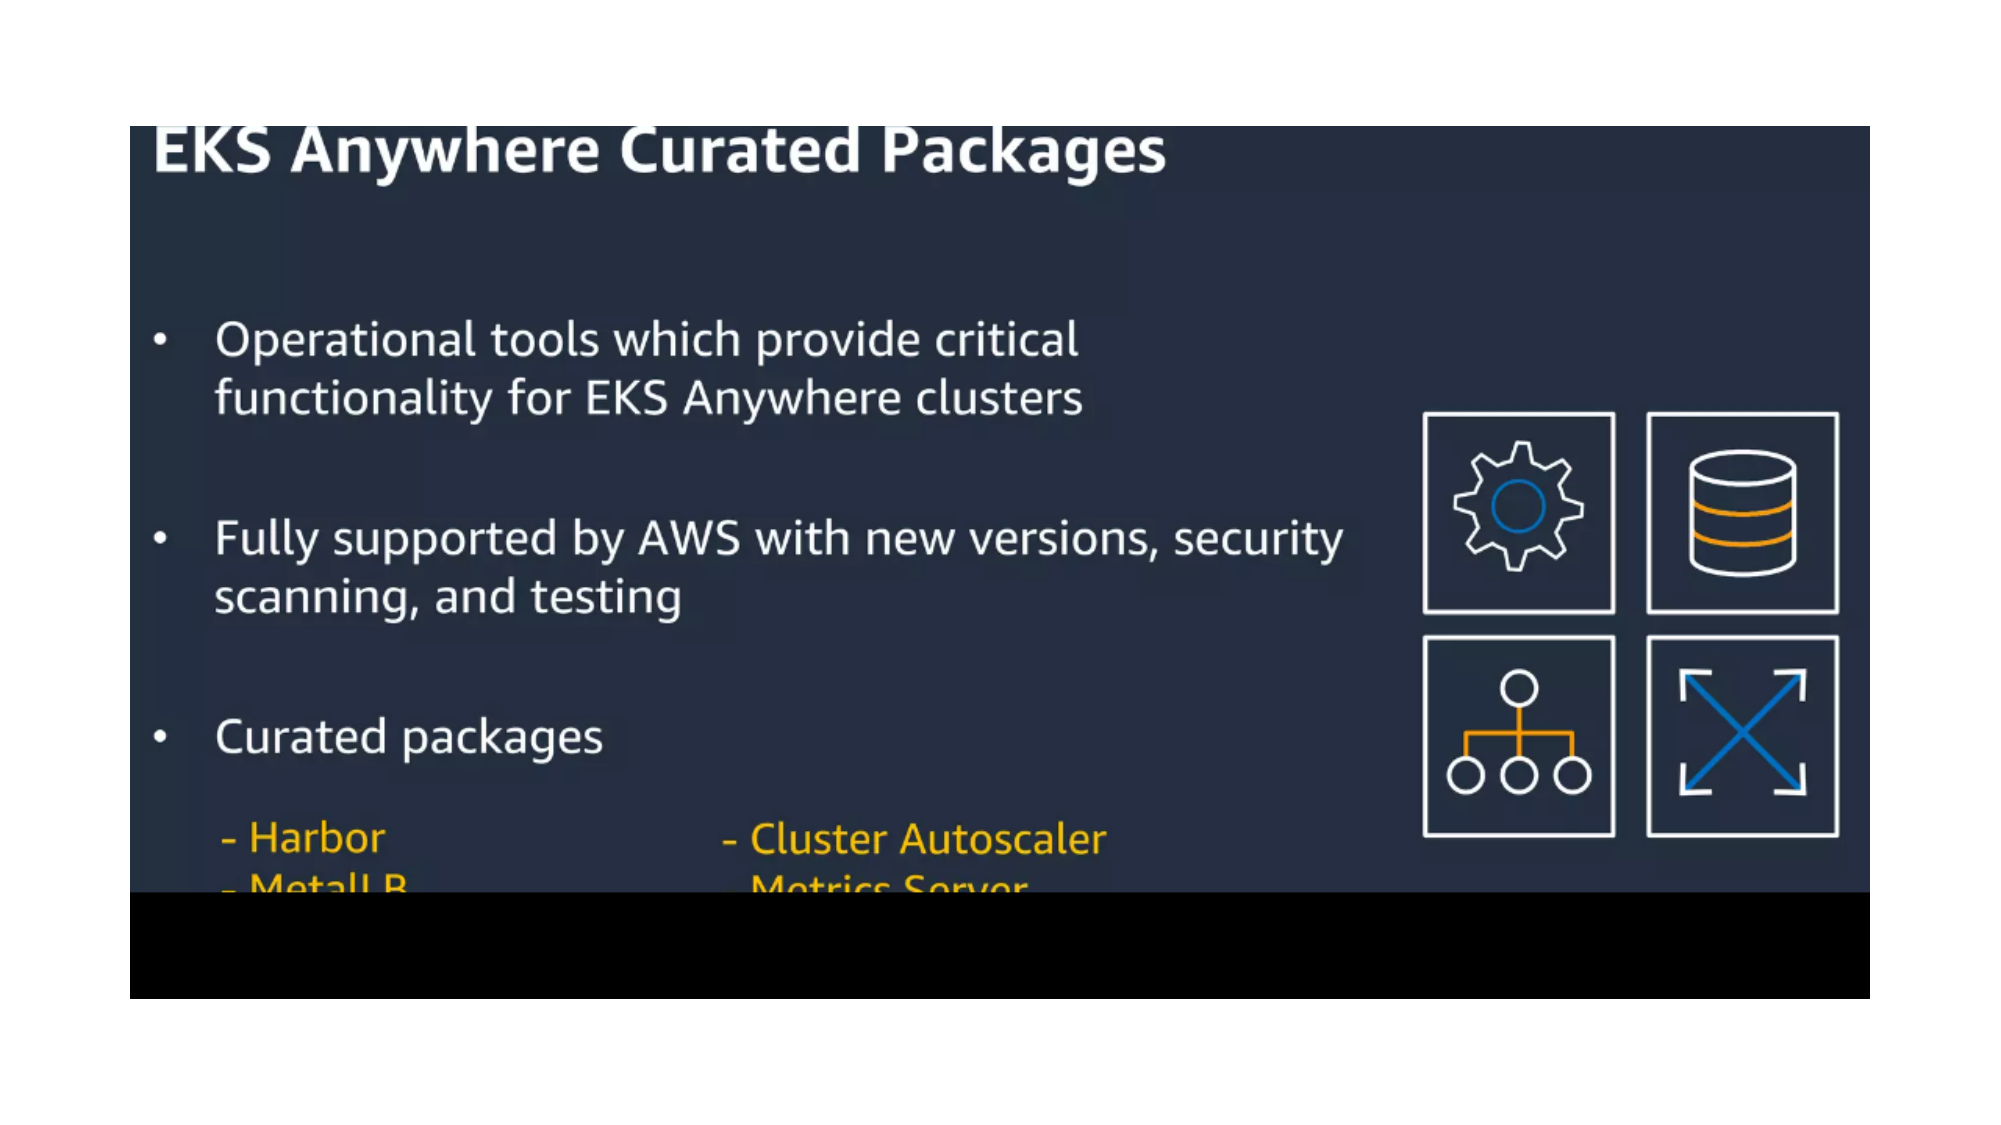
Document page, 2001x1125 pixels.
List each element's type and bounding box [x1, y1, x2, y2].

picture [130, 126, 1870, 999]
